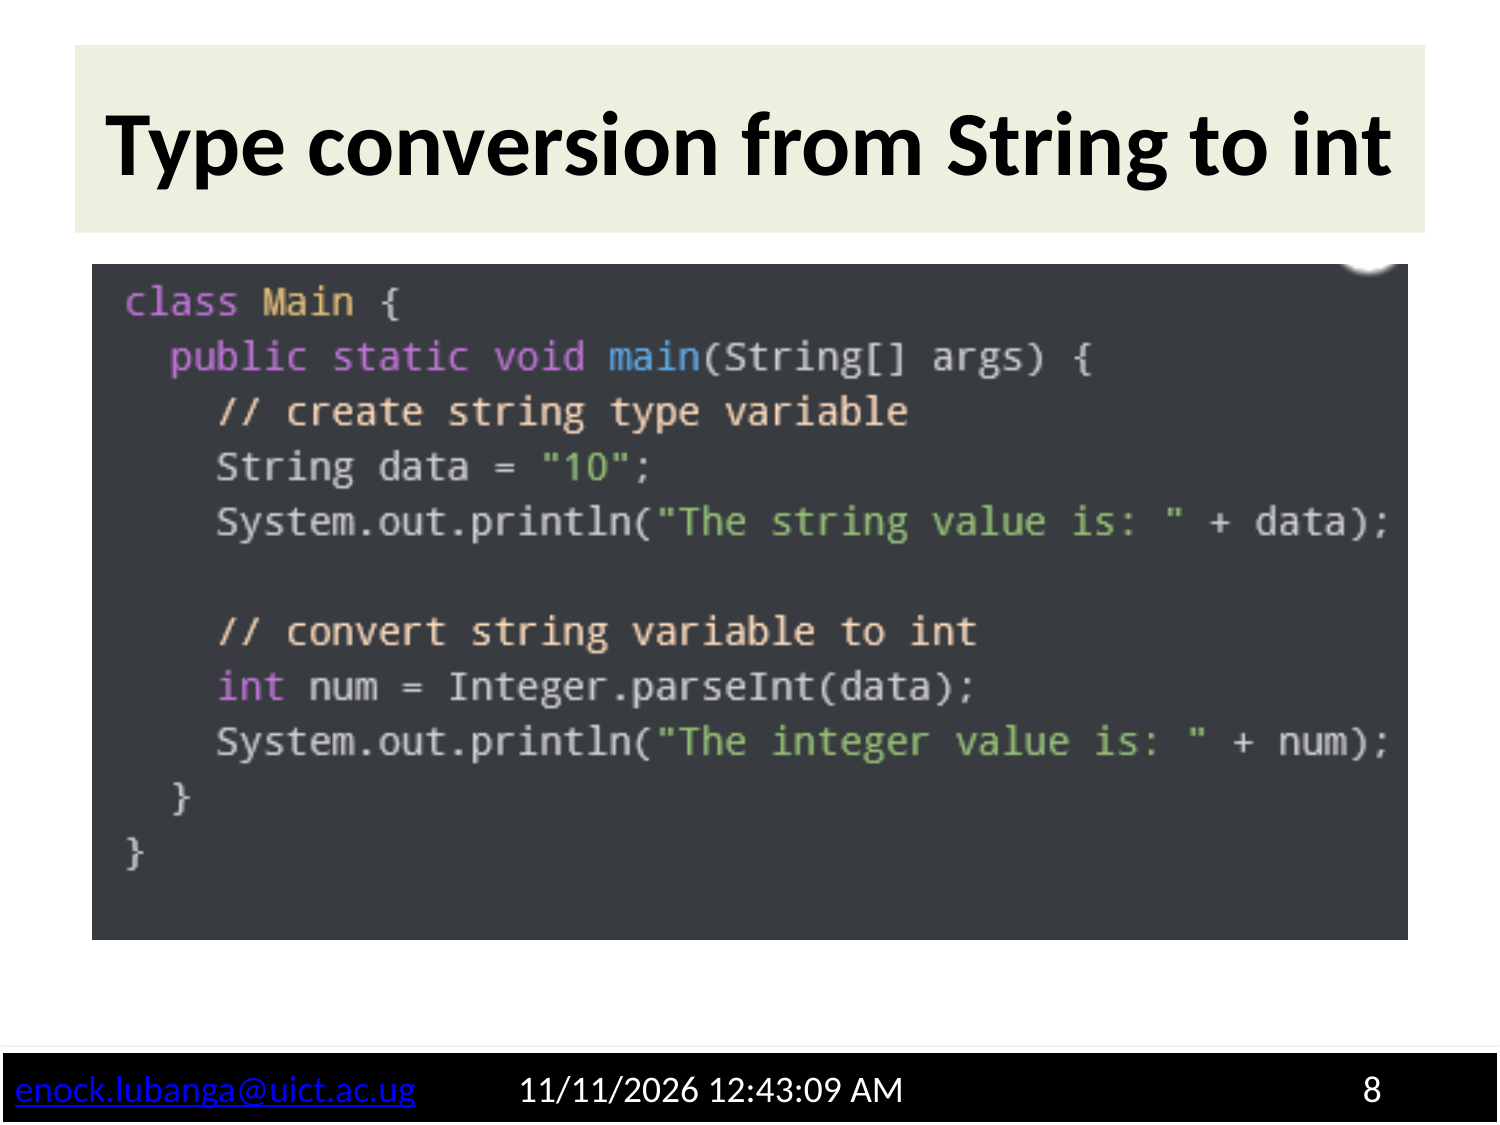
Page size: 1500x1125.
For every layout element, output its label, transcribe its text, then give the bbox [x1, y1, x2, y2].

title Type conversion from String to int [75, 45, 1425, 233]
picture [92, 264, 1408, 940]
